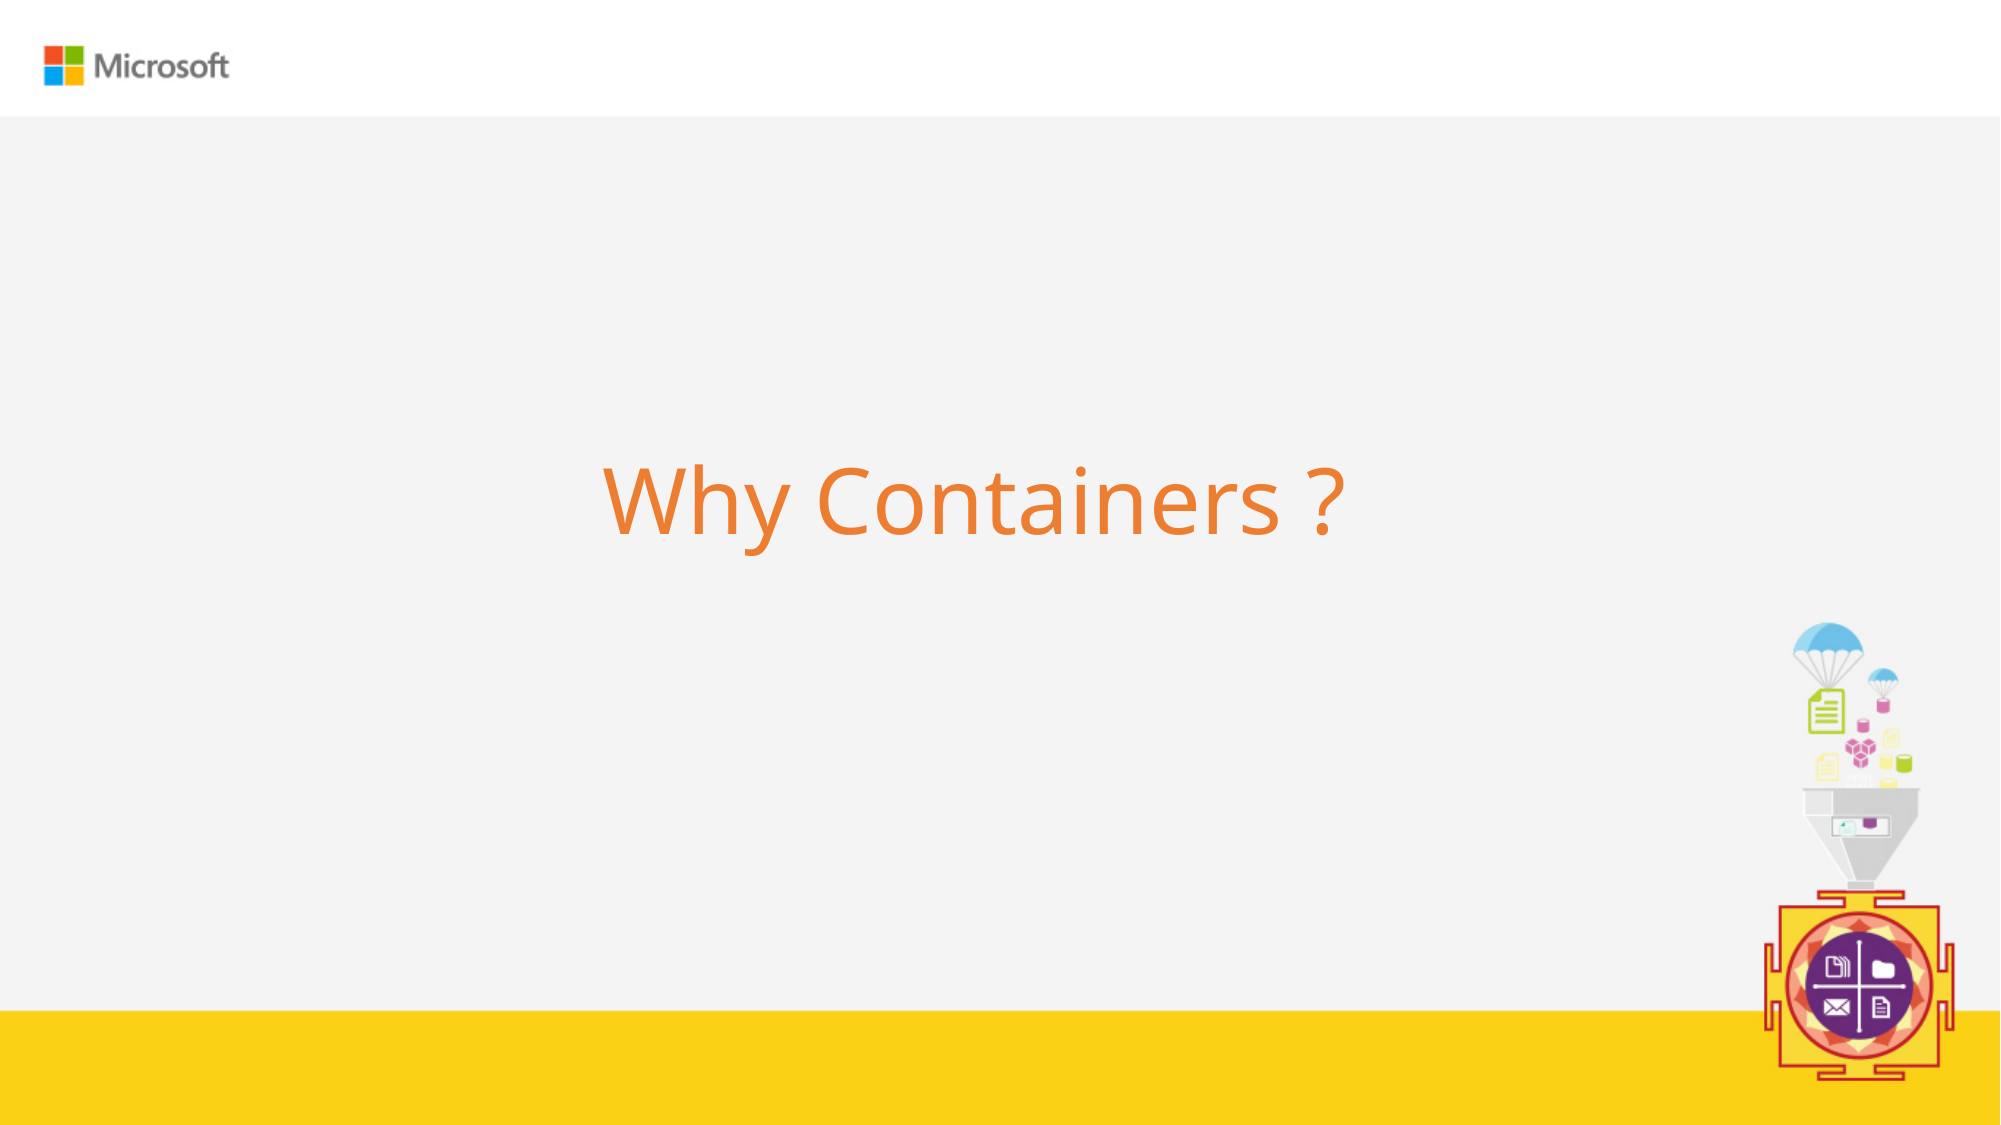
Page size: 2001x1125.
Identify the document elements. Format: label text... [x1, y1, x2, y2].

title Why Containers ? [112, 395, 1838, 614]
picture [0, 1, 2000, 1125]
